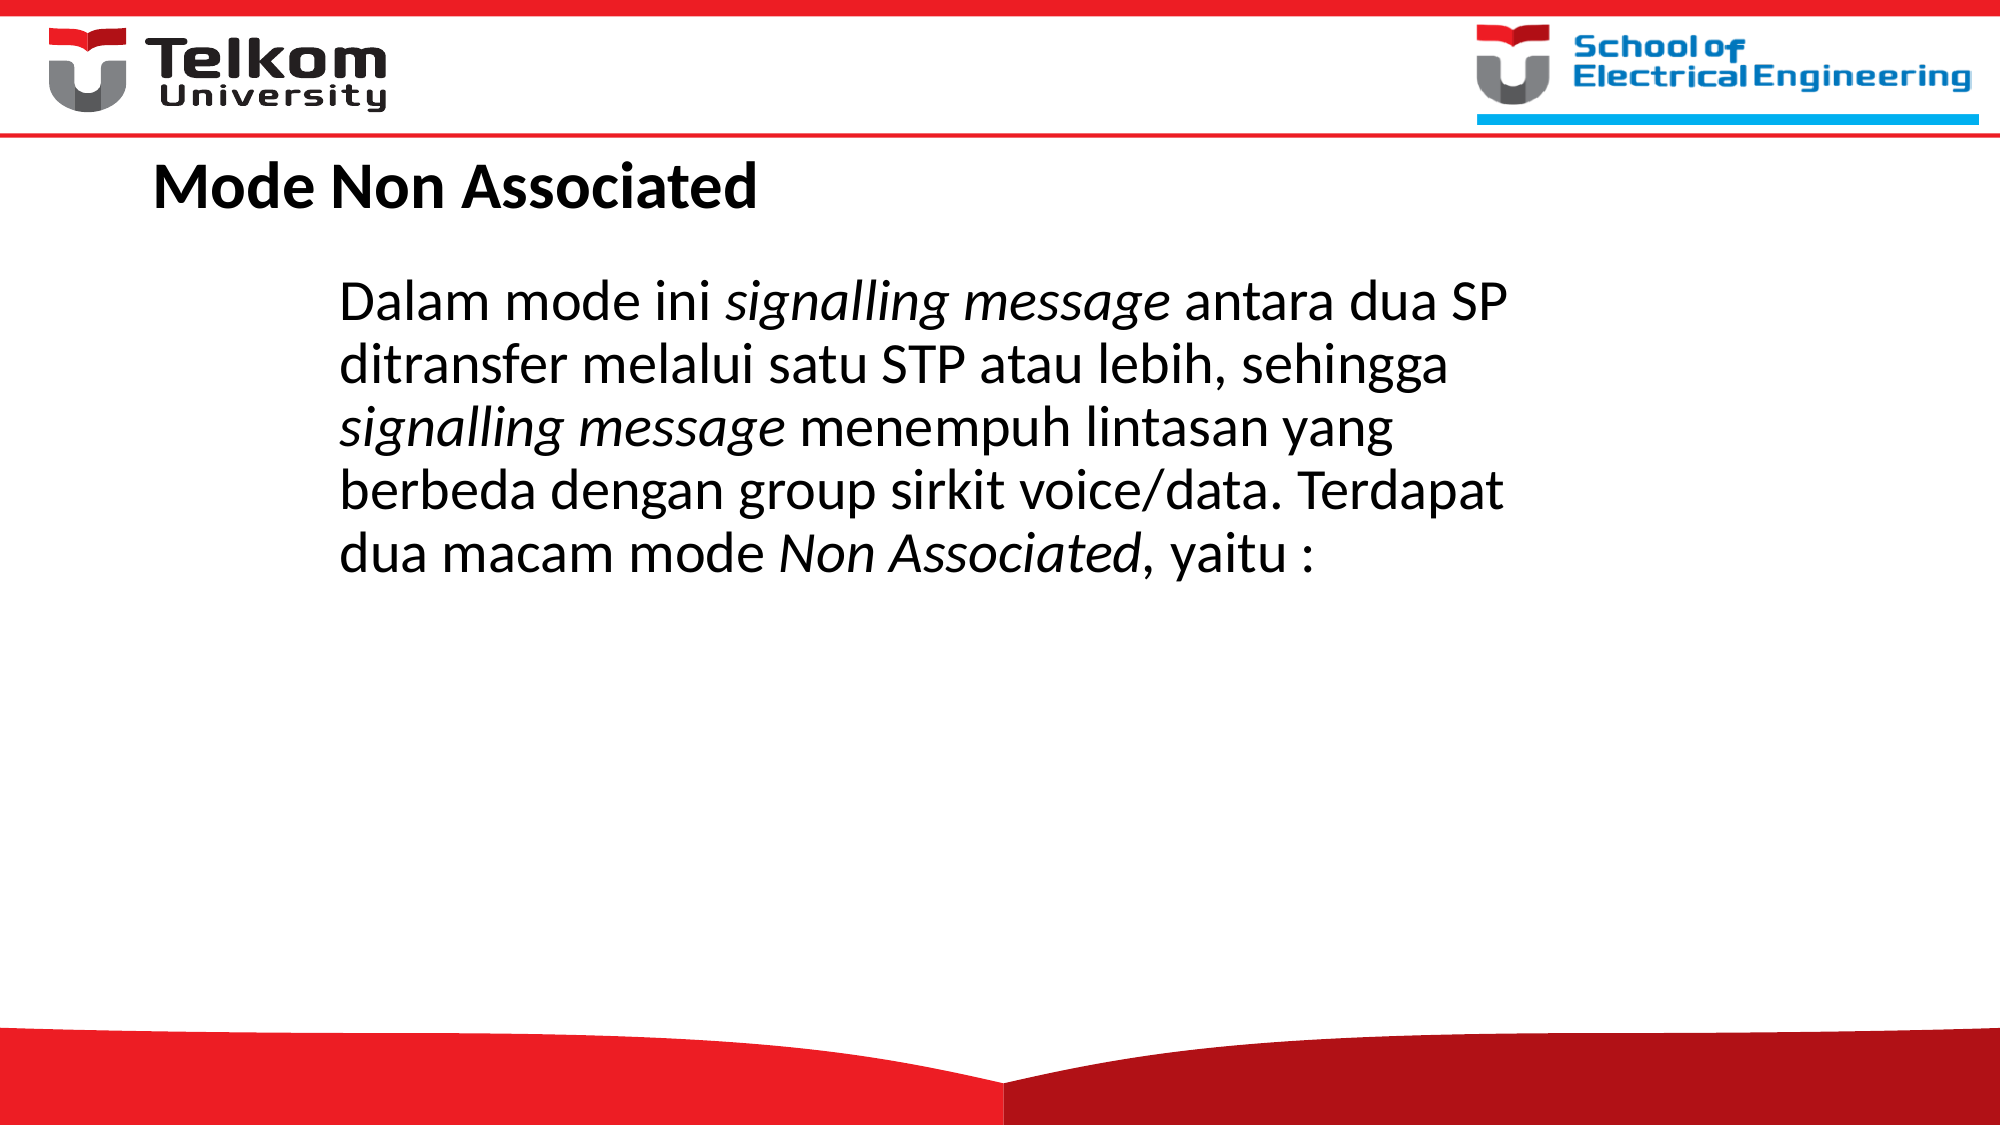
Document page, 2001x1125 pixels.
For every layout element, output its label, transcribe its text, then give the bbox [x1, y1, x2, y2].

picture [1466, 24, 1979, 125]
title Mode Non Associated [137, 148, 1863, 225]
list Dalam mode ini signalling message antara dua SP ditransfer melalui satu STP atau lebih, sehingga signalling message menempuh lintasan yang berbeda dengan group sirkit voice/data. Terdapat dua macam mode Non Associated, yaitu : [324, 262, 1551, 1063]
